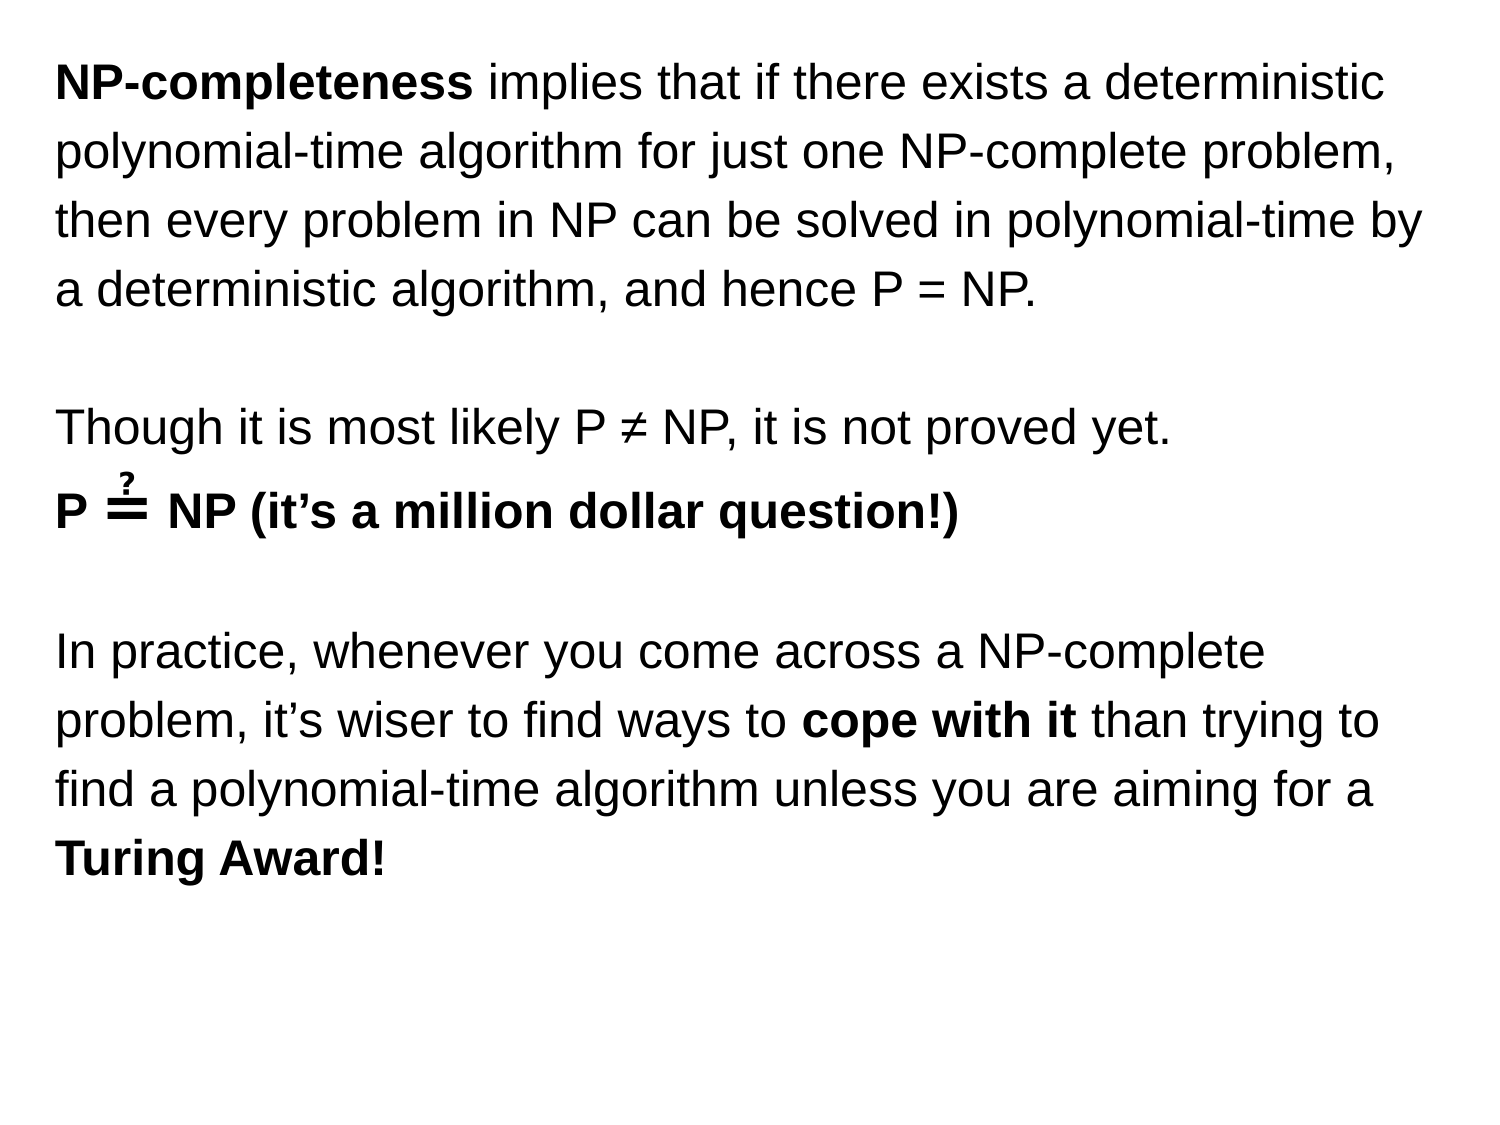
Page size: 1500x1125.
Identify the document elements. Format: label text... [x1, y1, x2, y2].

text_box NP-completeness implies that if there exists a deterministic polynomial-time algorithm for just one NP-complete problem, then every problem in NP can be solved in polynomial-time by a deterministic algorithm, and hence P = NP. Though it is most likely P ≠ NP, it is not proved yet. P ≟ NP (it’s a million dollar question!) In practice, whenever you come across a NP-complete problem, it’s wiser to find ways to cope with it than trying to find a polynomial-time algorithm unless you are aiming for a Turing Award! [39, 25, 1458, 1053]
